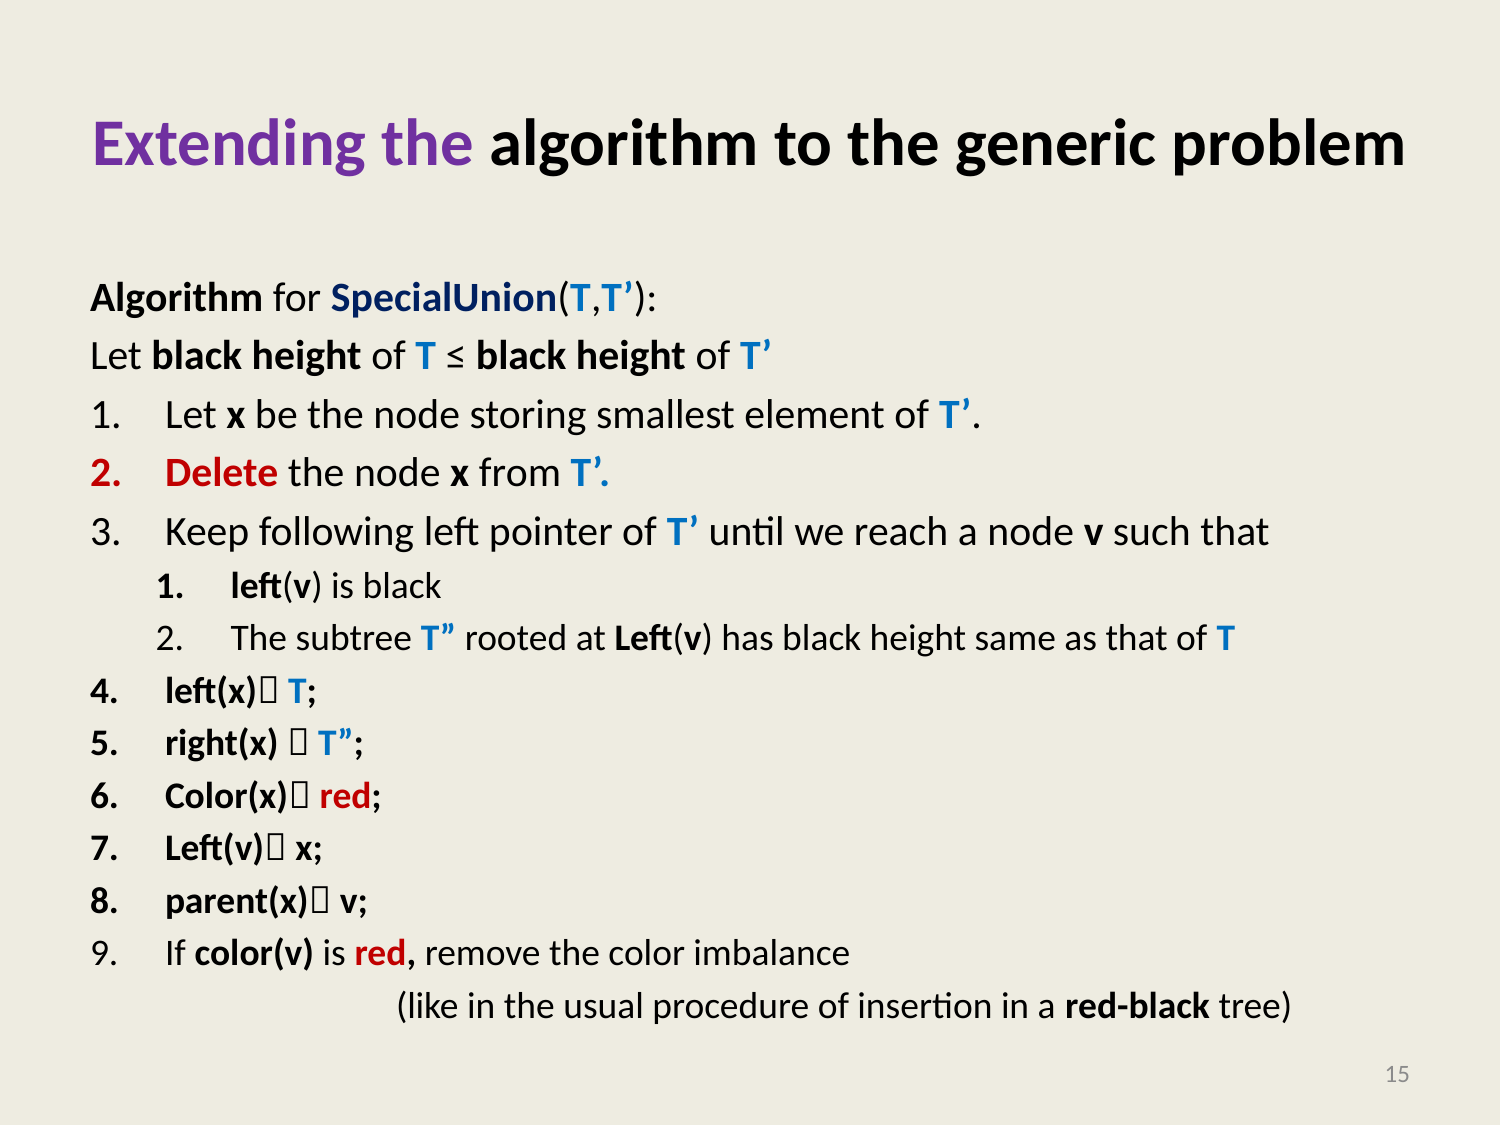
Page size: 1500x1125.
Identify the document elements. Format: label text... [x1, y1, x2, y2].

slide_number 15 [1074, 1042, 1425, 1103]
title Extending the algorithm to the generic problem [75, 45, 1425, 233]
list Algorithm for SpecialUnion(T,T’): Let black height of T ≤ black height of T’ Let x be the node storing smallest element of T’. Delete the node x from T’. Keep following left pointer of T’ until we reach a node v such that left(v) is black The subtree T” rooted at Left(v) has black height same as that of T left(x) T; right(x)  T”; Color(x) red; Left(v) x; parent(x) v; If color(v) is red, remove the color imbalance (like in the usual procedure of insertion in a red-black tree) [75, 262, 1425, 1063]
